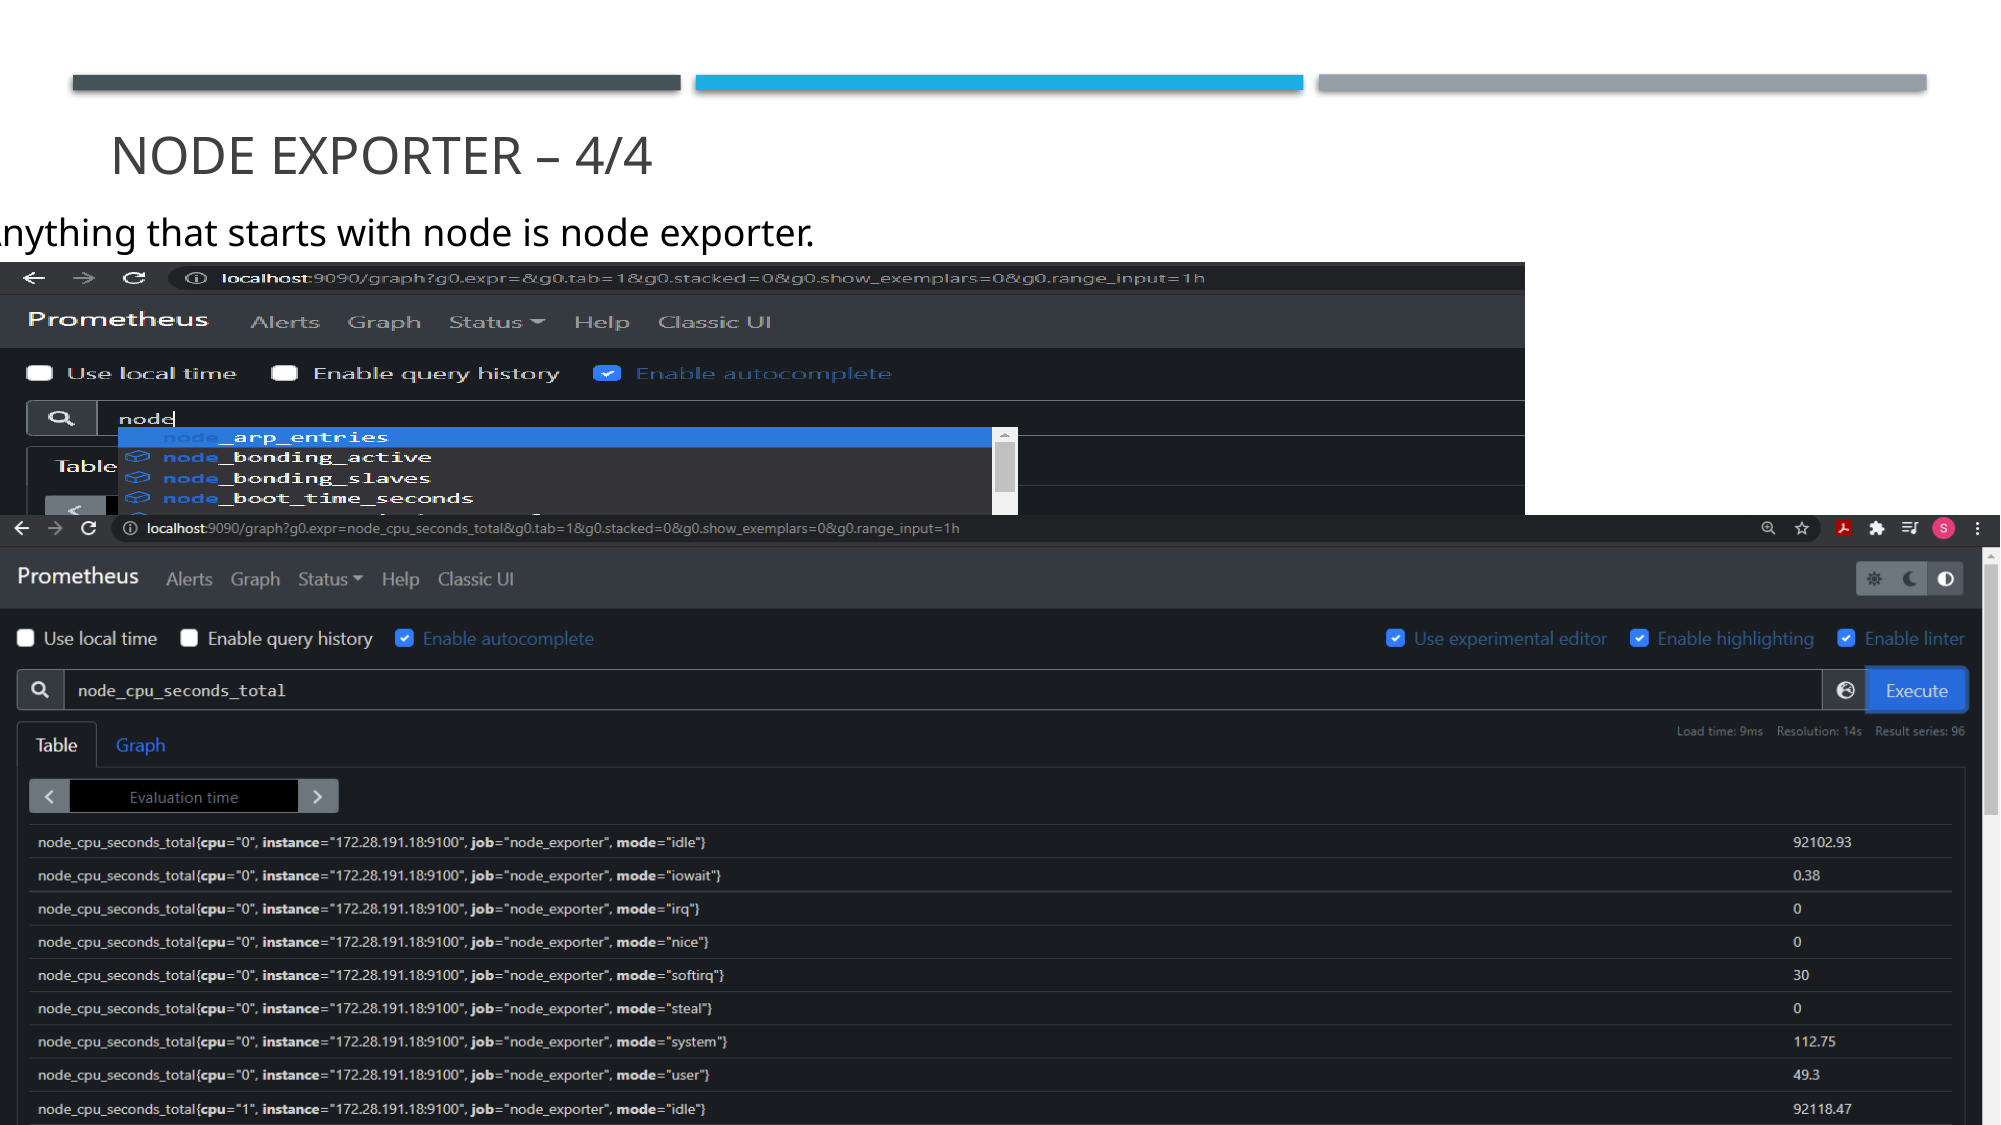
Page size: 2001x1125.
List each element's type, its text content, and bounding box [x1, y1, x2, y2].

text_box Anything that starts with node is node exporter. [0, 201, 831, 260]
picture [0, 261, 2000, 1125]
title Node EXPORTER – 4/4 [95, 115, 1905, 193]
